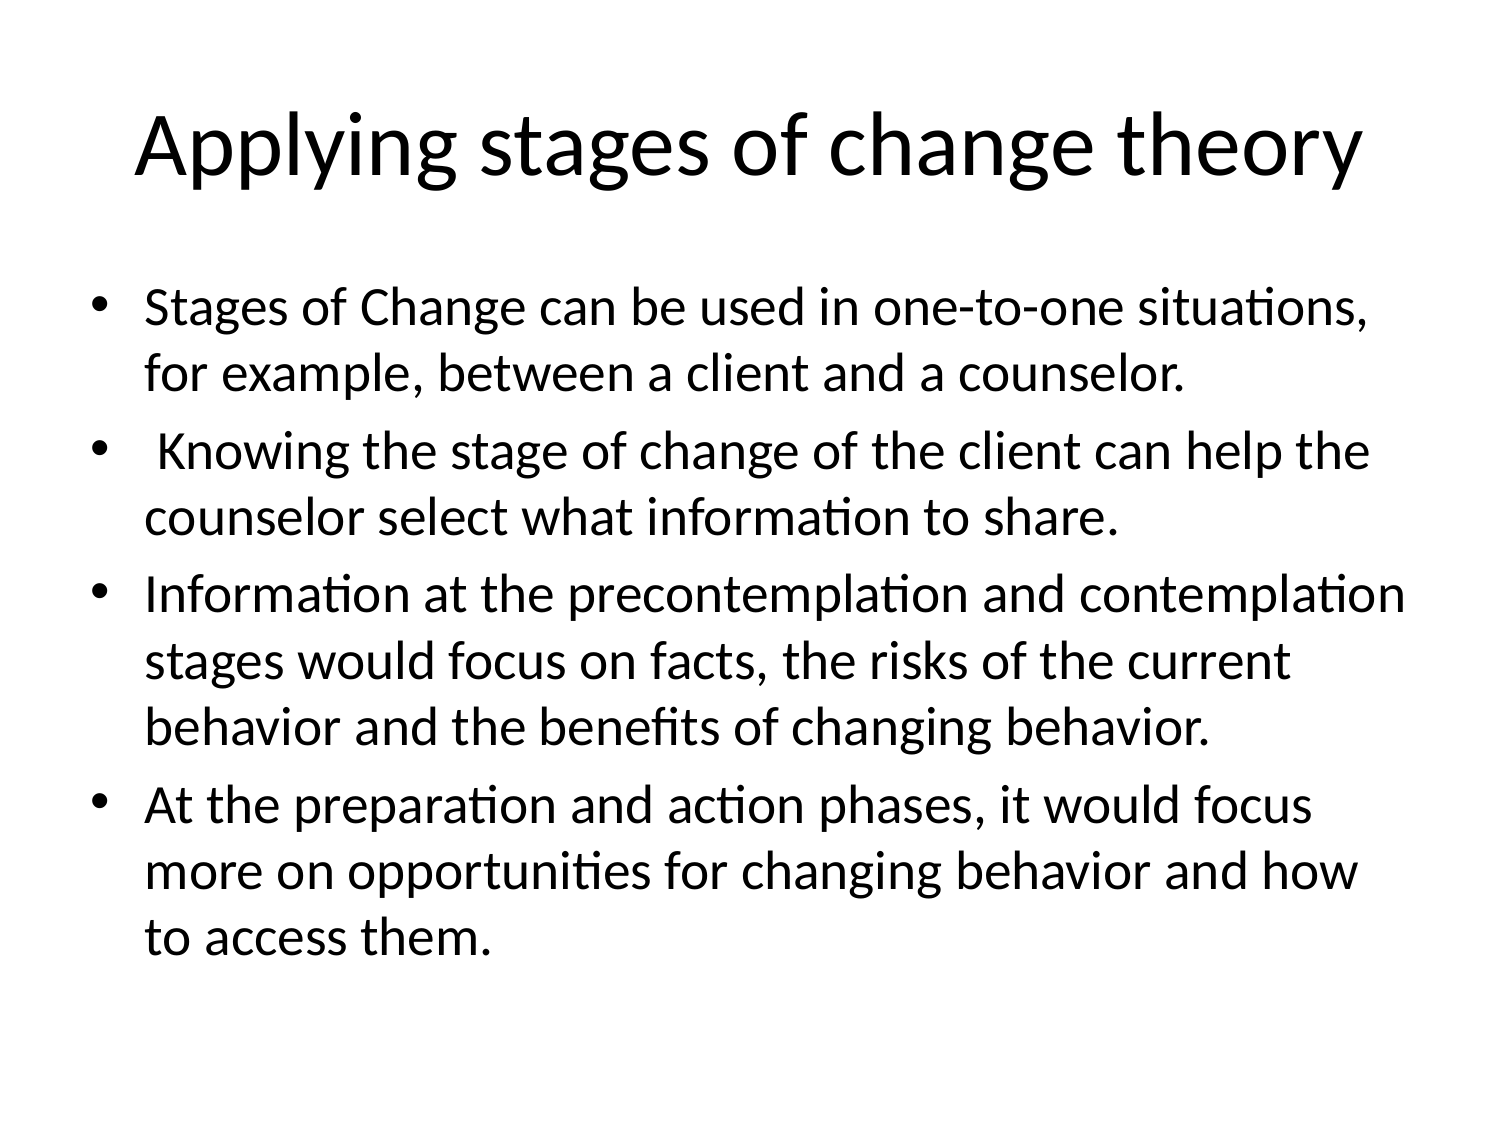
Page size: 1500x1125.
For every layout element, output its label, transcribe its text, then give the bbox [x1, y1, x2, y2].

title Applying stages of change theory [75, 45, 1425, 233]
list Stages of Change can be used in one-to-one situations, for example, between a client and a counselor. Knowing the stage of change of the client can help the counselor select what information to share. Information at the precontemplation and contemplation stages would focus on facts, the risks of the current behavior and the benefits of changing behavior. At the preparation and action phases, it would focus more on opportunities for changing behavior and how to access them. [75, 262, 1425, 1005]
